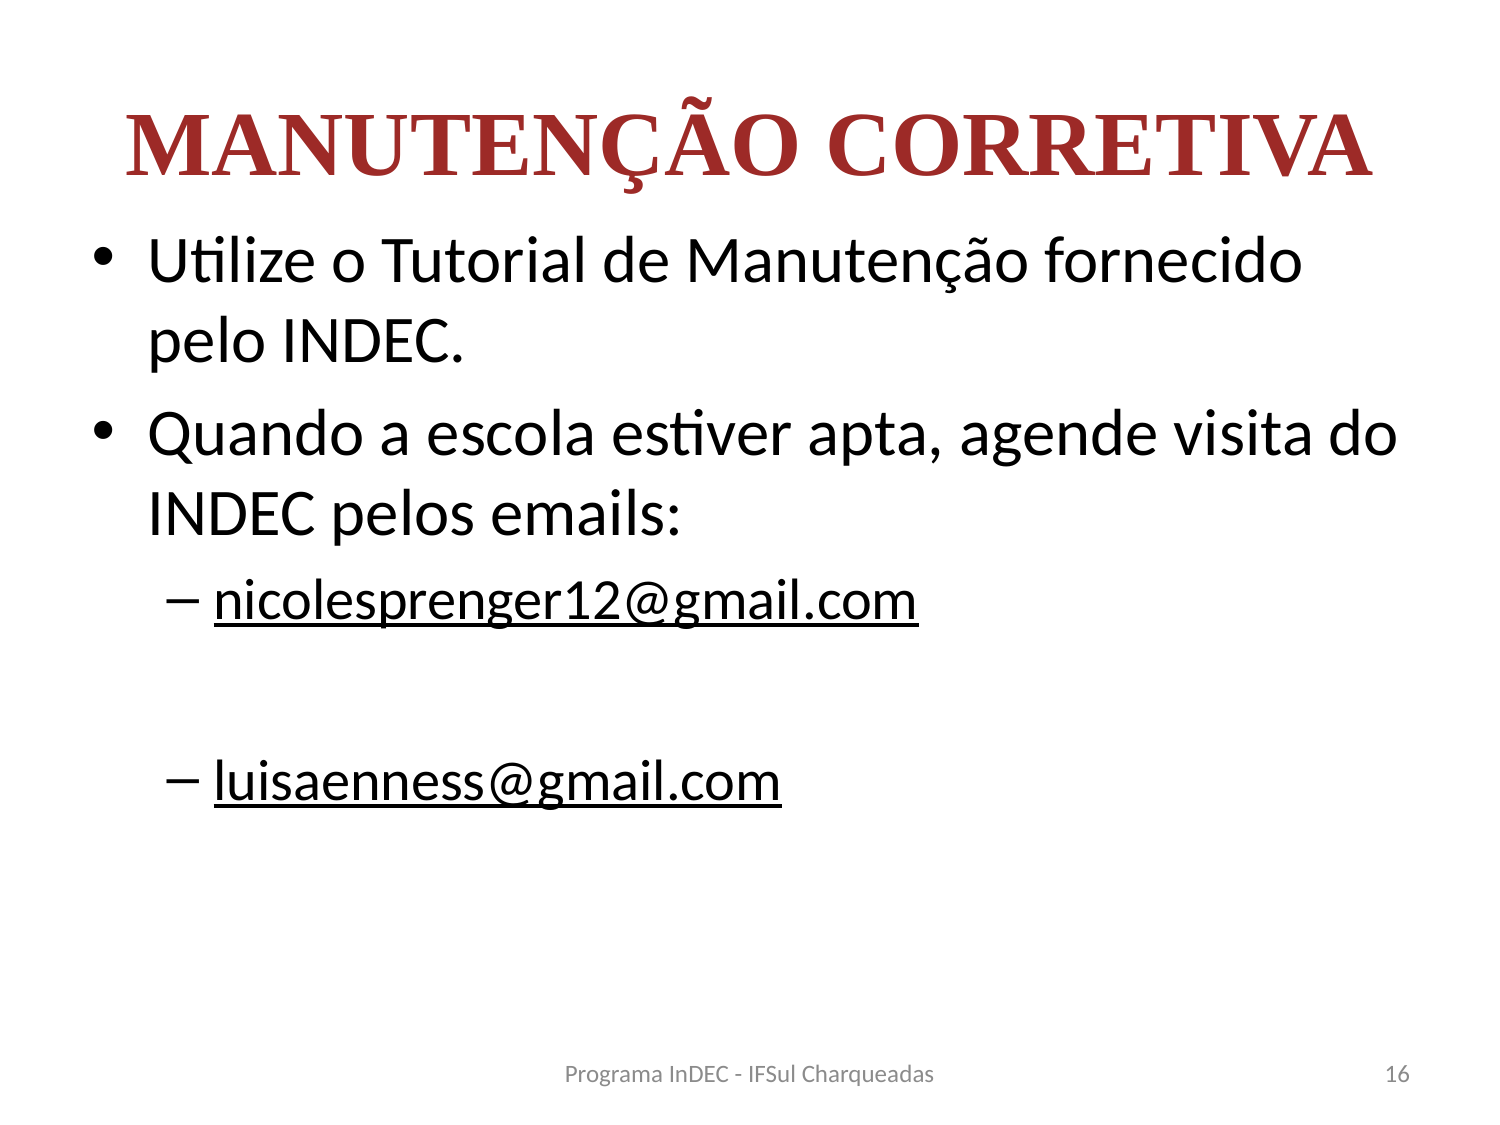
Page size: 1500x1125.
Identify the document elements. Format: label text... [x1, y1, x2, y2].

footer Programa InDEC - IFSul Charqueadas [512, 1042, 988, 1103]
slide_number 16 [1074, 1042, 1425, 1103]
list Utilize o Tutorial de Manutenção fornecido pelo INDEC. Quando a escola estiver apta, agende visita do INDEC pelos emails: nicolesprenger12@gmail.com luisaenness@gmail.com [76, 208, 1427, 1071]
title MANUTENÇÃO CORRETIVA [75, 45, 1425, 233]
